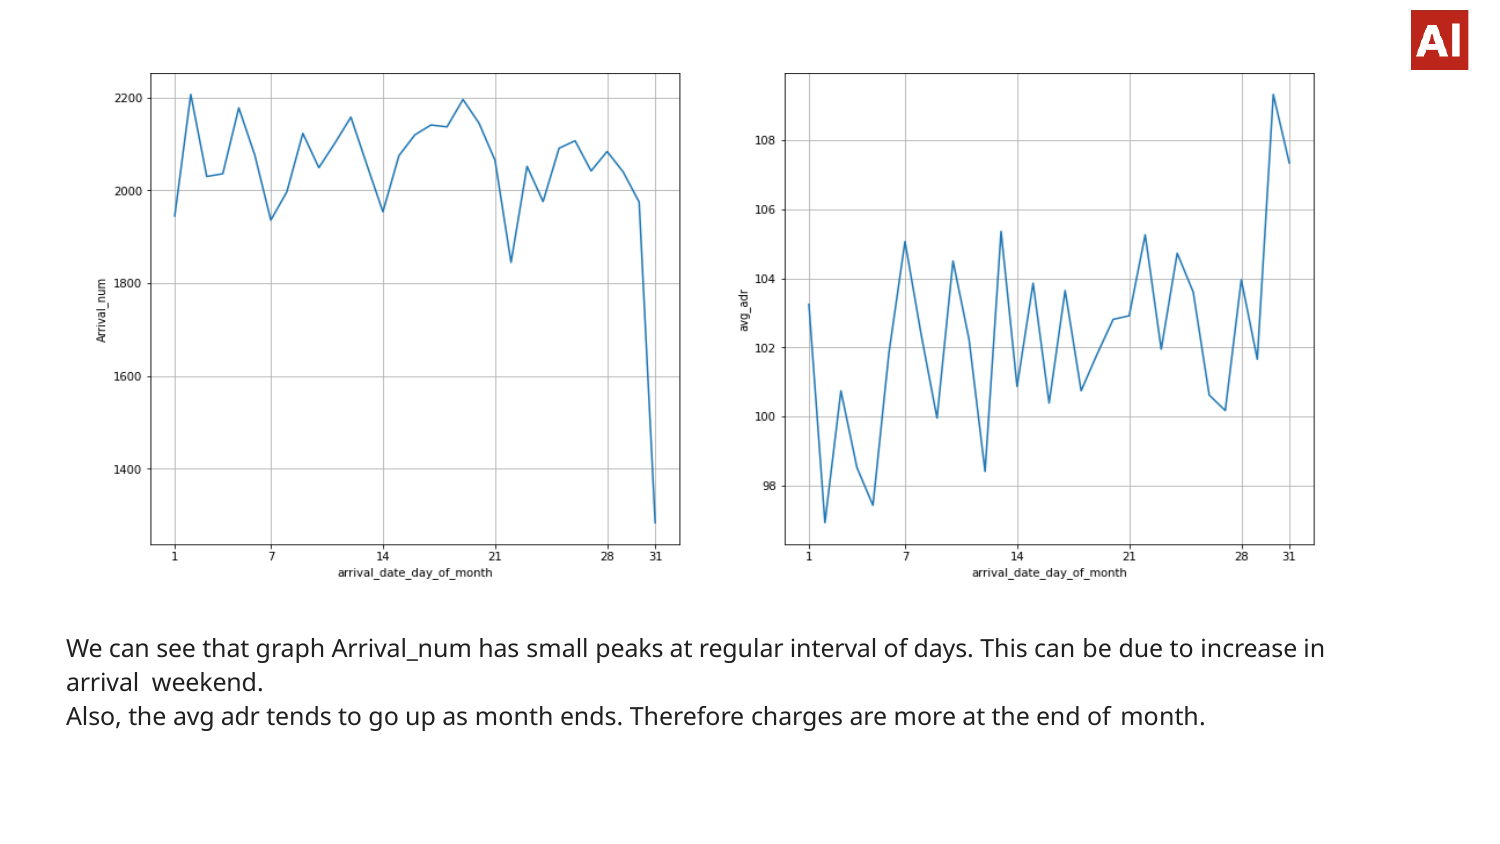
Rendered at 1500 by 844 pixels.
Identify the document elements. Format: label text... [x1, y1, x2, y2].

picture [1411, 10, 1469, 70]
text_box We can see that graph Arrival_num has small peaks at regular interval of days. This can be due to increase in arrival weekend. Also, the avg adr tends to go up as month ends. Therefore charges are more at the end of month. [64, 625, 1346, 731]
text_box [96, 73, 1316, 580]
